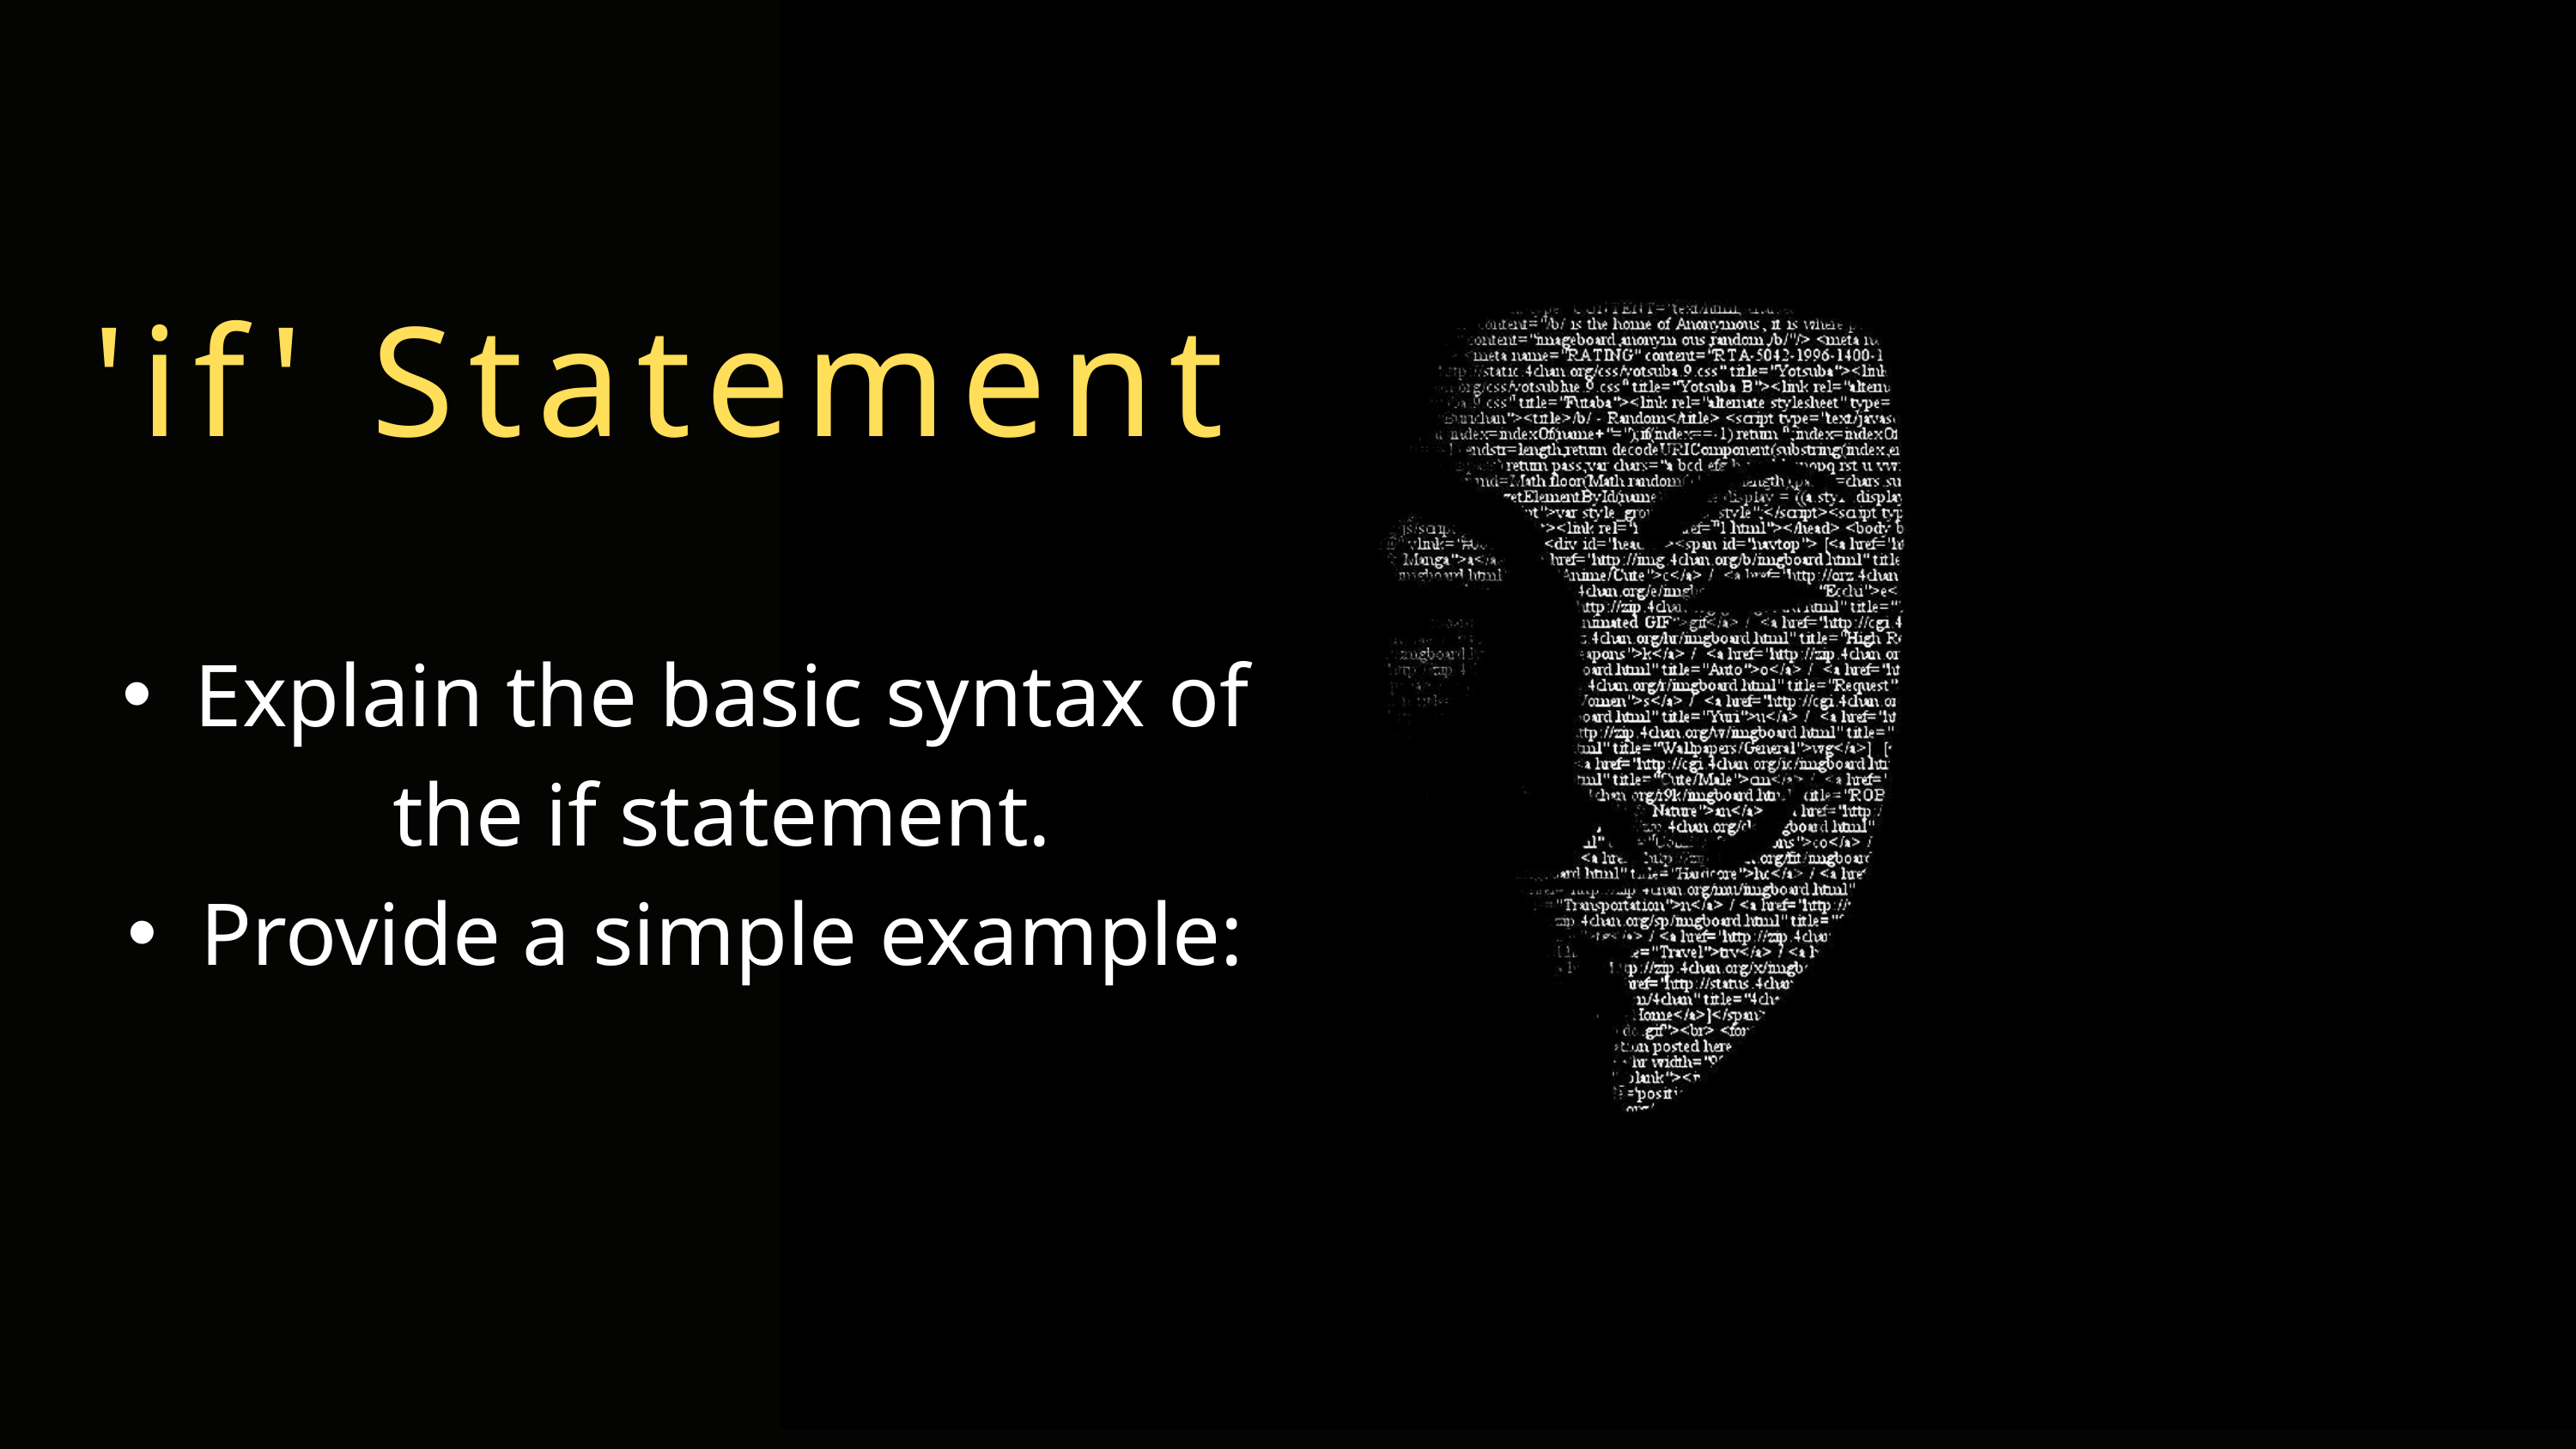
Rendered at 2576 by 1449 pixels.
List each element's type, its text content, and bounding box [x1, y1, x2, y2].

text_box Explain the basic syntax of the if statement. Provide a simple example: [27, 624, 1272, 1102]
text_box [780, 0, 2576, 1429]
text_box 'if' Statement [92, 292, 1288, 467]
